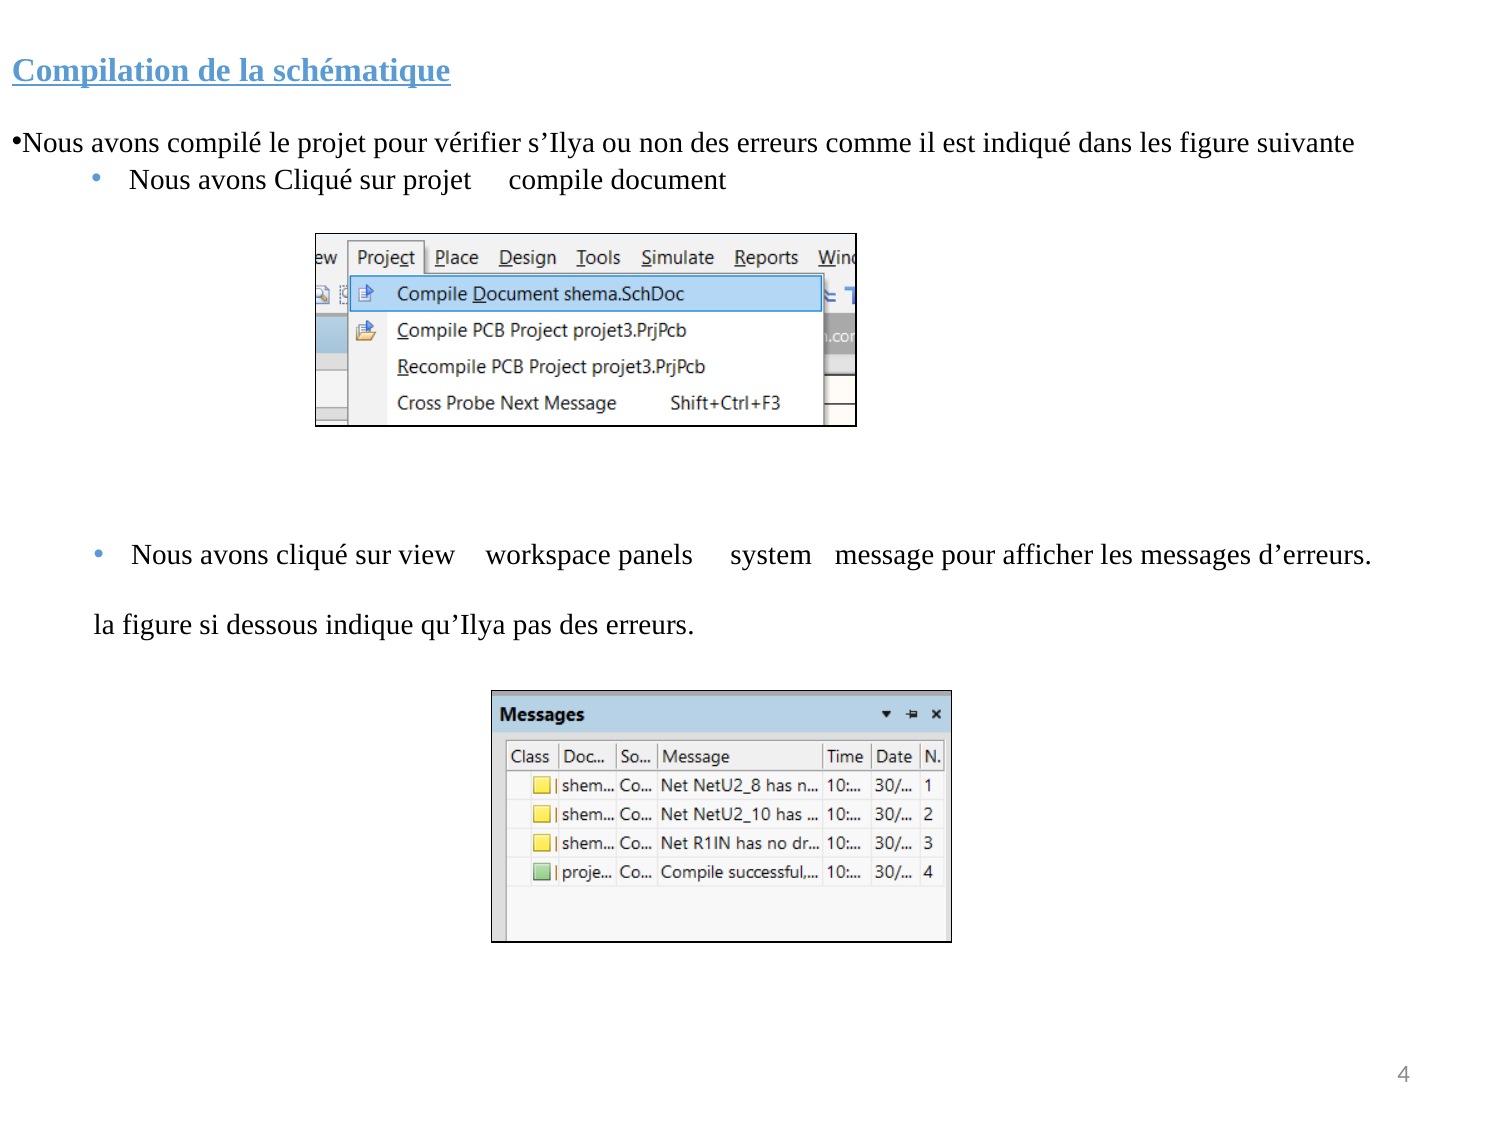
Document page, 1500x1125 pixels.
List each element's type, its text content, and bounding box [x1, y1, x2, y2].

slide_number 4 [1074, 1042, 1425, 1103]
text_box Nous avons Cliqué sur projet  compile document [1, 152, 743, 203]
text_box Compilation de la schématique Nous avons compilé le projet pour vérifier s’Ilya ou non des erreurs comme il est indiqué dans les figure suivante [0, 0, 1372, 166]
picture [491, 691, 952, 942]
picture [316, 234, 856, 426]
text_box Nous avons cliqué sur view workspace panels  systemmessage pour afficher les messages d’erreurs. la figure si dessous indique qu’Ilya pas des erreurs. [3, 492, 1389, 648]
